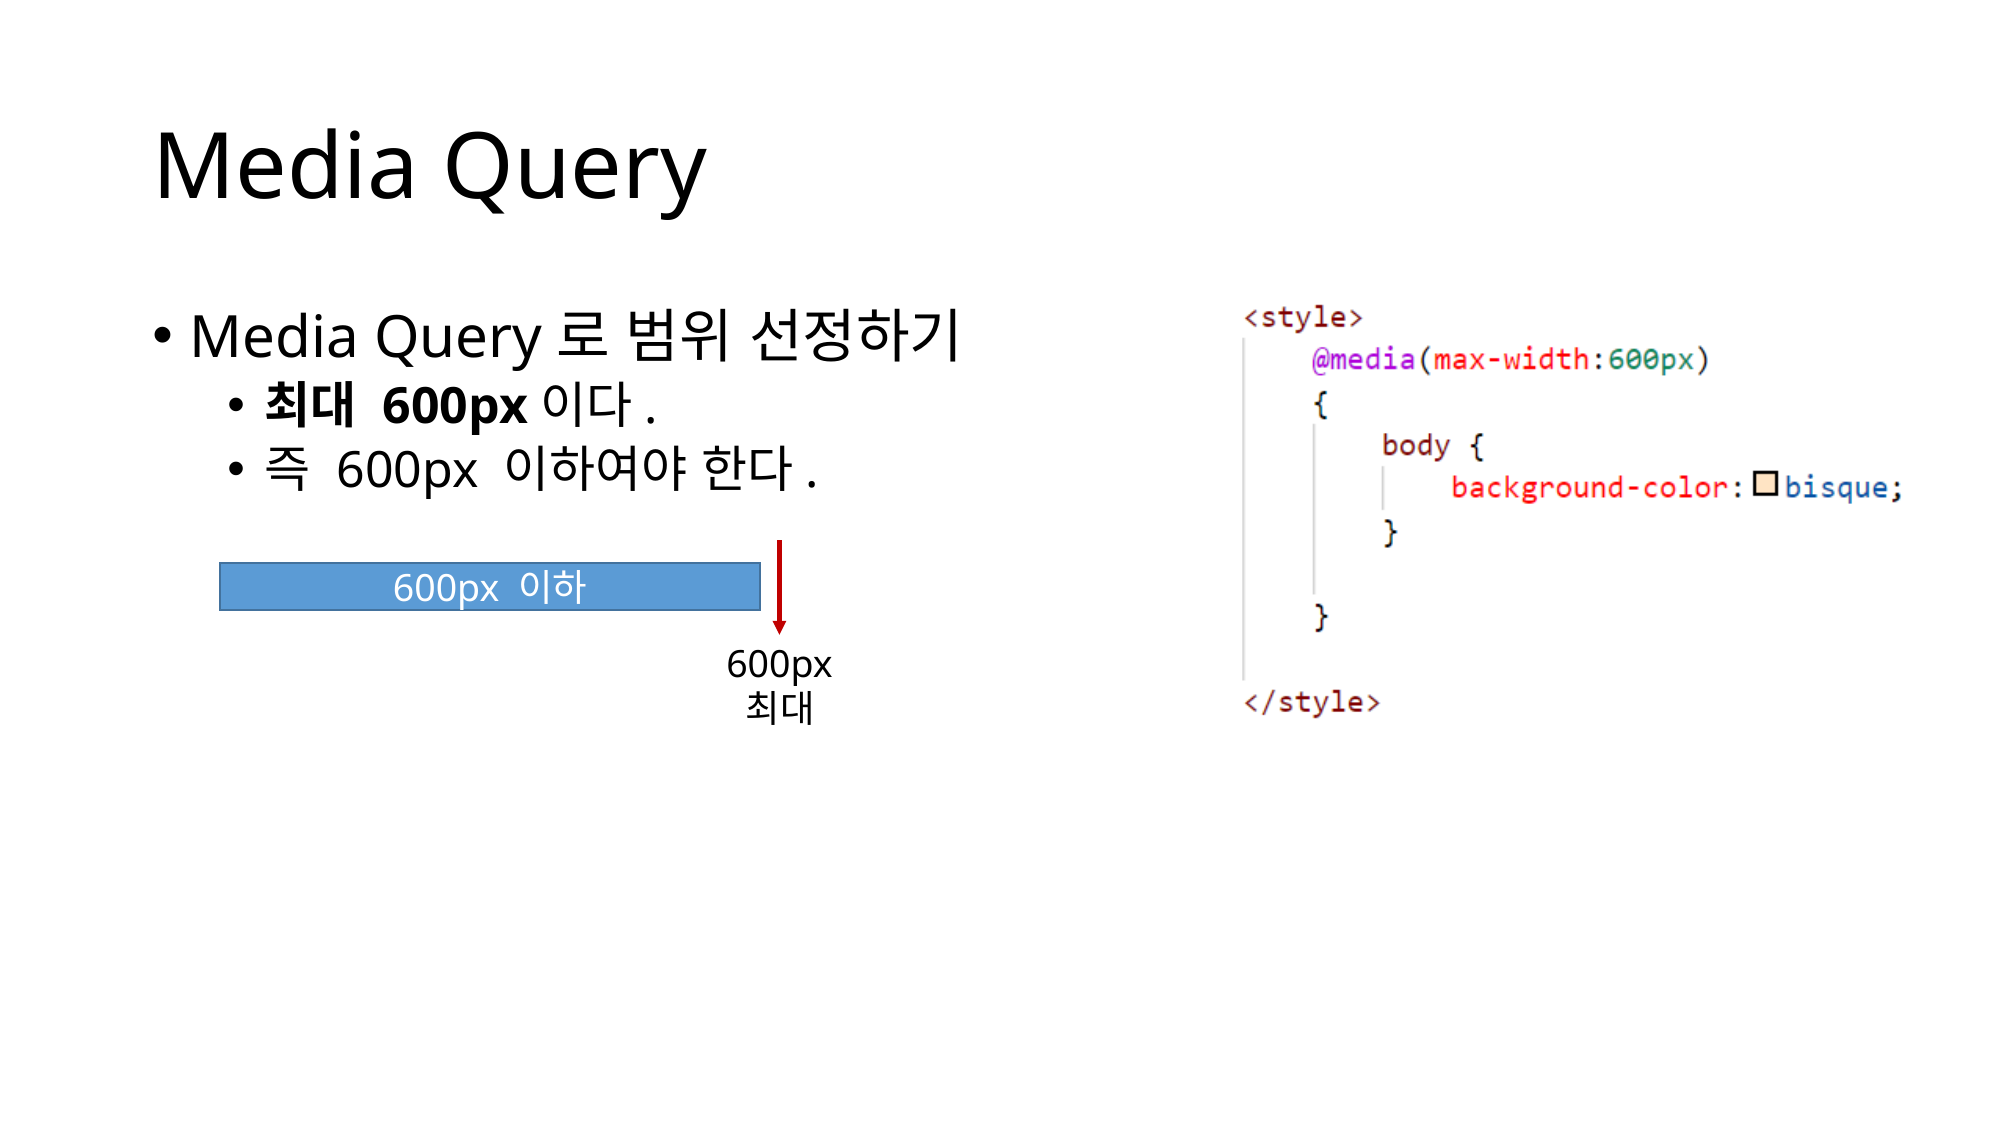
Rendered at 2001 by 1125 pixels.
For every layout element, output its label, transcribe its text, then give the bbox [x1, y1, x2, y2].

text_box 600px 이하 [219, 562, 761, 611]
title Media Query [137, 59, 1863, 278]
list Media Query로 범위 선정하기 최대 600px이다. 즉 600px 이하여야 한다. [137, 299, 1863, 1014]
text_box 600px 최대 [711, 632, 848, 738]
picture [1241, 299, 1921, 723]
